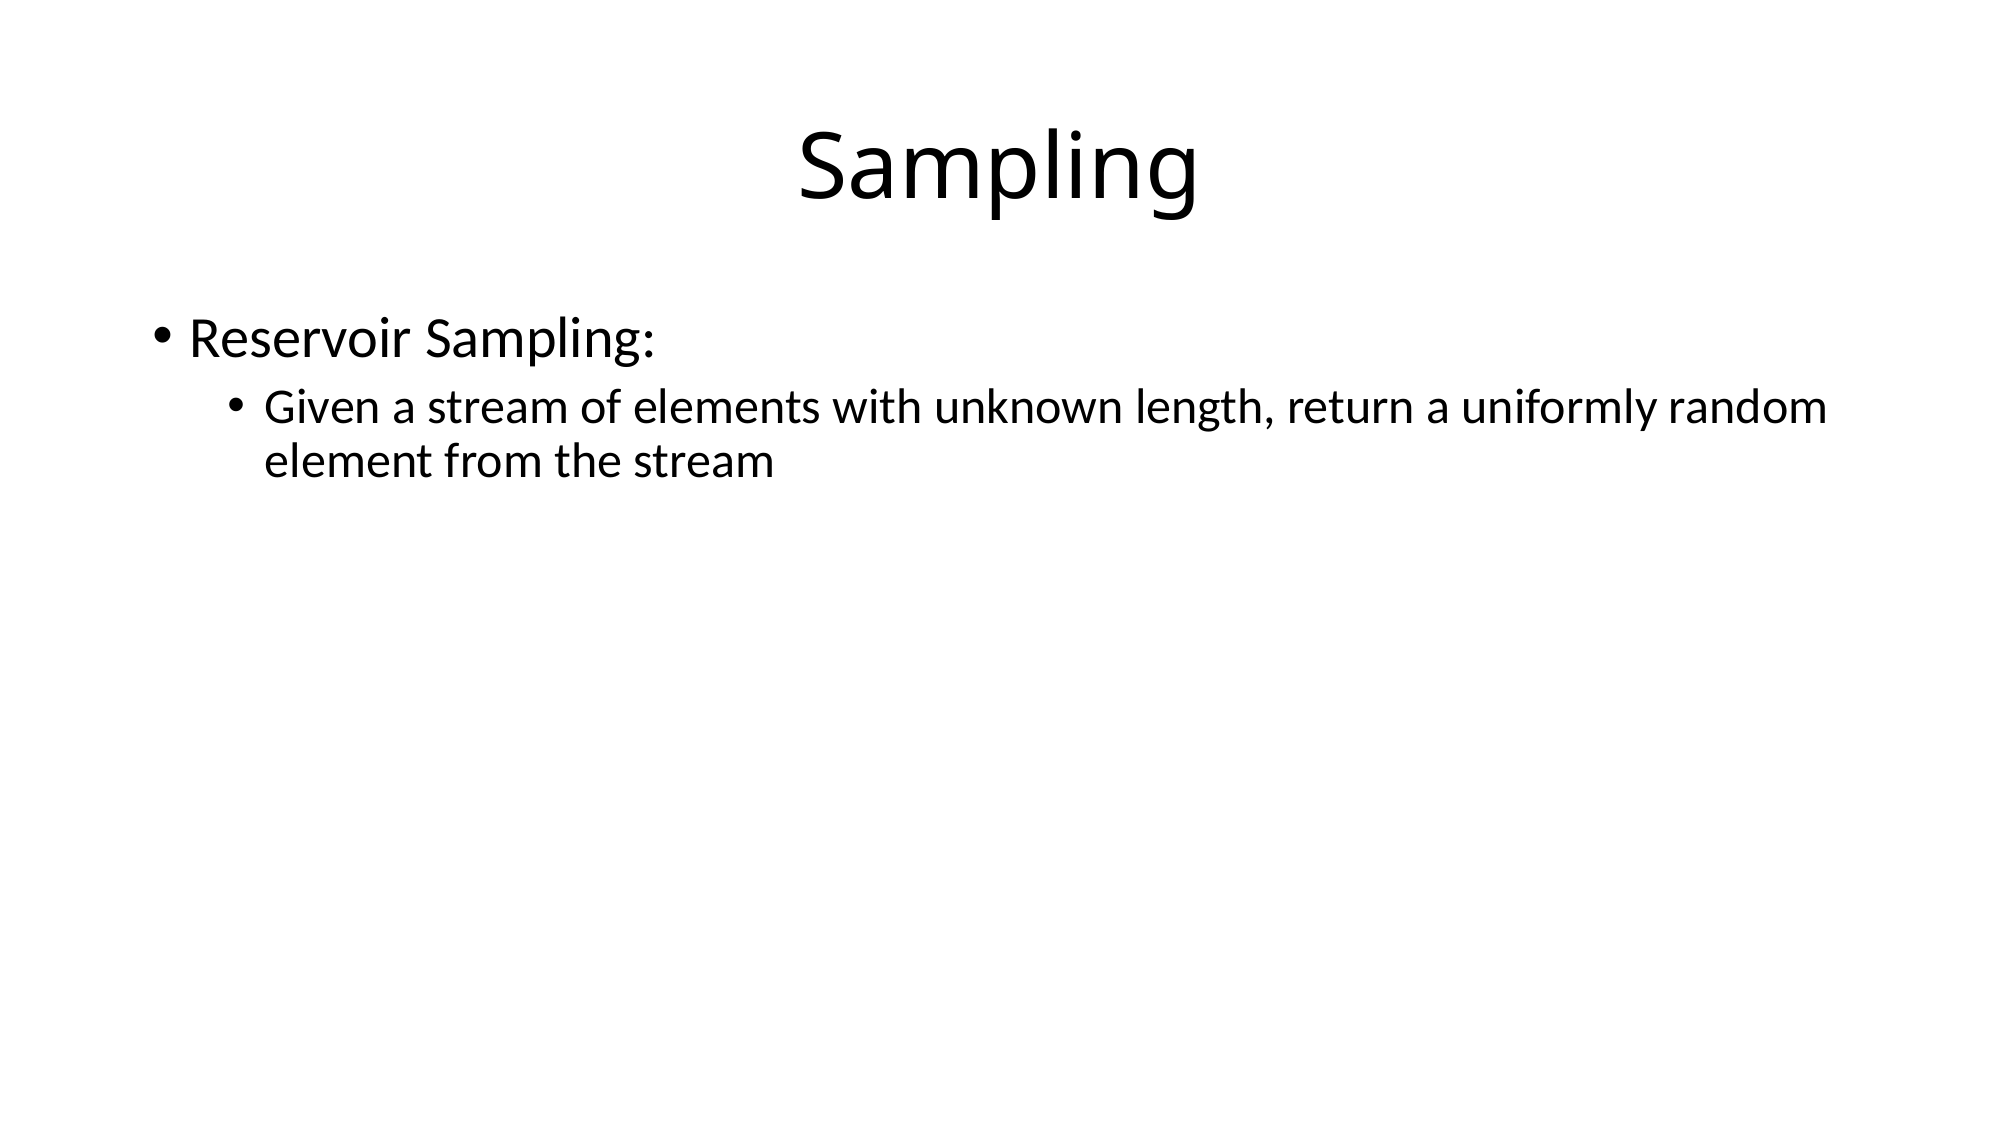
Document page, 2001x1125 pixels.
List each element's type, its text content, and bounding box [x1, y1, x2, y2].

title Sampling [137, 59, 1863, 278]
list Reservoir Sampling: Given a stream of elements with unknown length, return a uniformly random element from the stream [137, 299, 1863, 1014]
